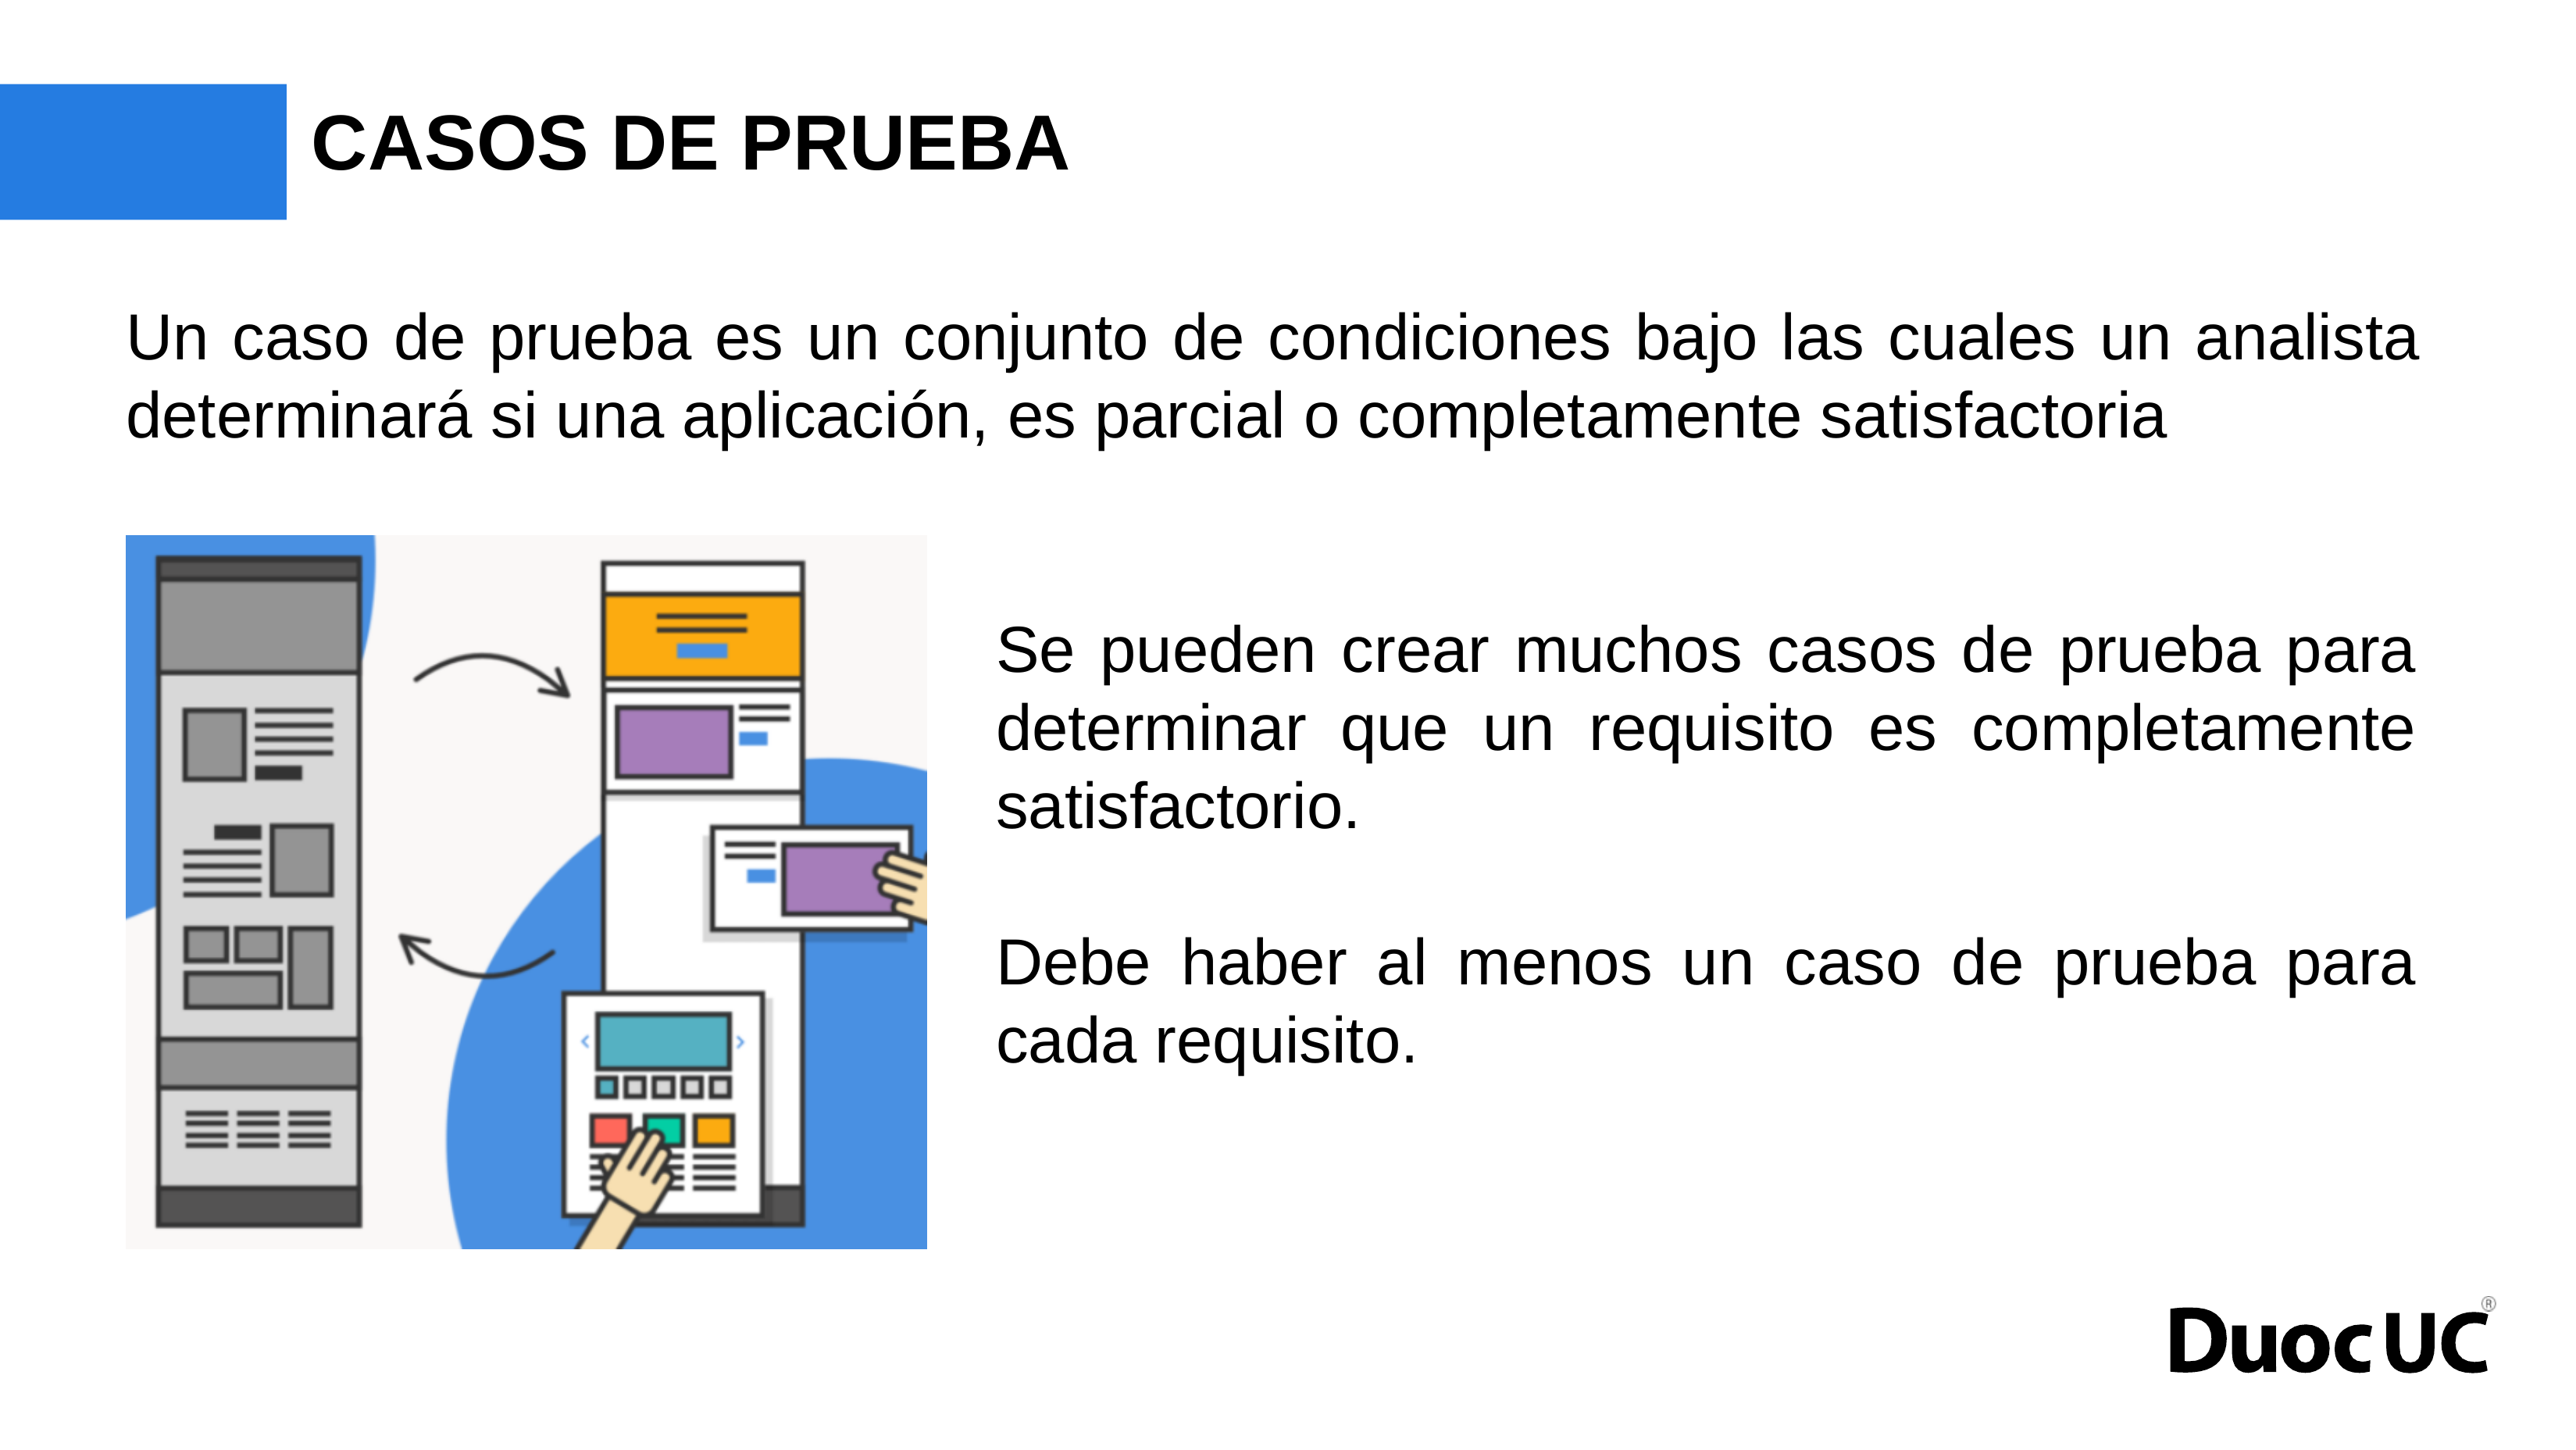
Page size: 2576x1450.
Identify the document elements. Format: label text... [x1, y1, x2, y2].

title CASOS DE PRUEBA [311, 91, 2489, 187]
picture [126, 535, 927, 1249]
text_box Un caso de prueba es un conjunto de condiciones bajo las cuales un analista determinará si una aplicación, es parcial o completamente satisfactoria [126, 295, 2421, 452]
picture [2481, 1296, 2496, 1312]
text_box Se pueden crear muchos casos de prueba para determinar que un requisito es completamente satisfactorio. Debe haber al menos un caso de prueba para cada requisito. [996, 607, 2417, 1077]
